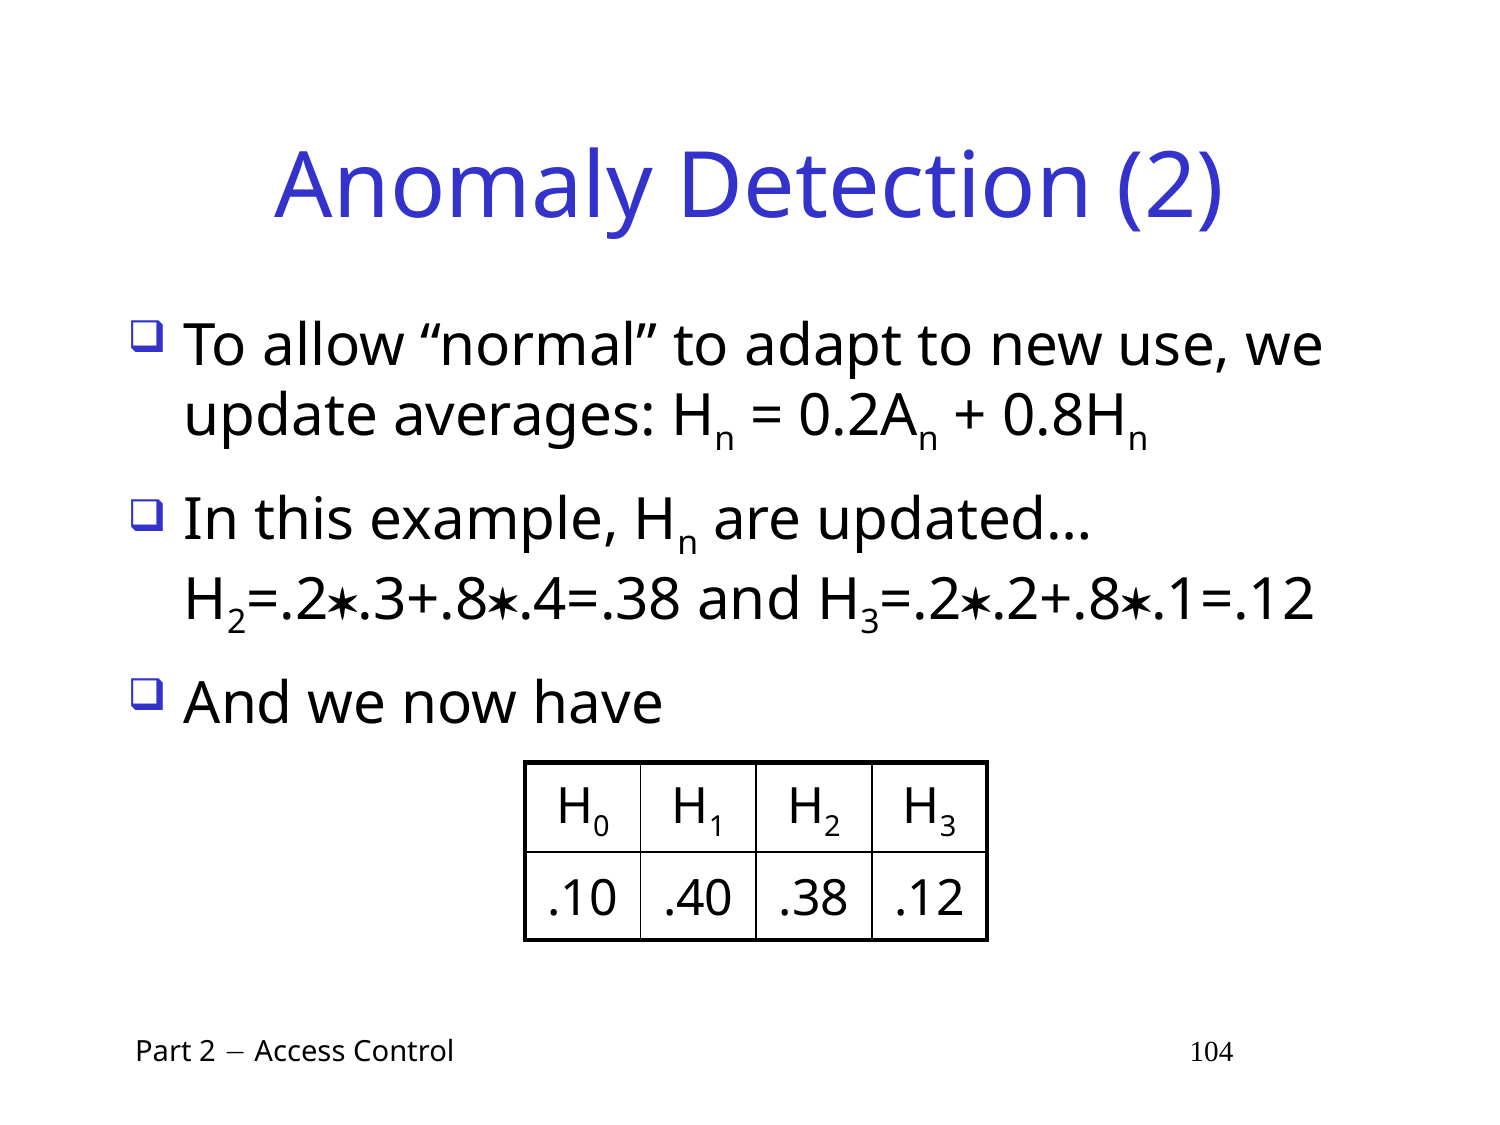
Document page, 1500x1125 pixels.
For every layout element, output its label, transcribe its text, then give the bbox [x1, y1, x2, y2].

footer Part 2  Access Control 104 [112, 1024, 1401, 1101]
table_header H0 [527, 765, 640, 851]
table_cell .38 [757, 853, 871, 938]
table_header H3 [873, 765, 985, 851]
title Anomaly Detection (2) [112, 87, 1388, 276]
table_cell .12 [873, 853, 985, 938]
table_cell .10 [527, 853, 640, 938]
table_header H1 [641, 765, 755, 851]
list To allow “normal” to adapt to new use, we update averages: Hn = 0.2An + 0.8Hn In this example, Hn are updated… H2=.2.3+.8.4=.38 and H3=.2.2+.8.1=.12 And we now have [112, 299, 1438, 751]
table_cell .40 [641, 853, 755, 938]
table_header H2 [757, 765, 871, 851]
